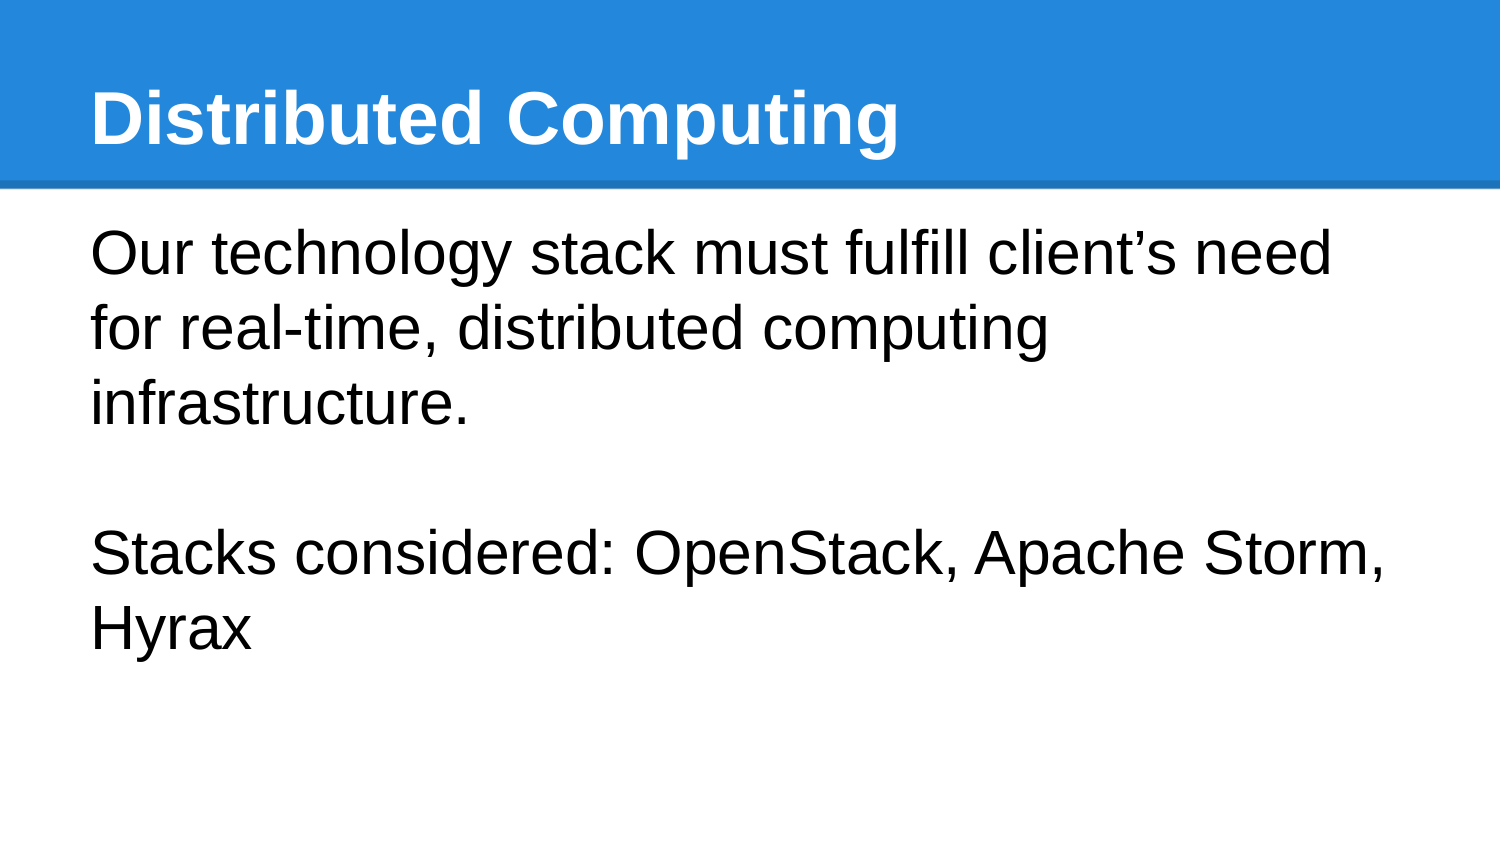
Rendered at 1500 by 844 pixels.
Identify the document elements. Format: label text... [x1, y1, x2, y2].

title Distributed Computing [75, 33, 1425, 175]
list Our technology stack must fulfill client’s need for real-time, distributed computing infrastructure. Stacks considered: OpenStack, Apache Storm, Hyrax [75, 196, 1425, 808]
